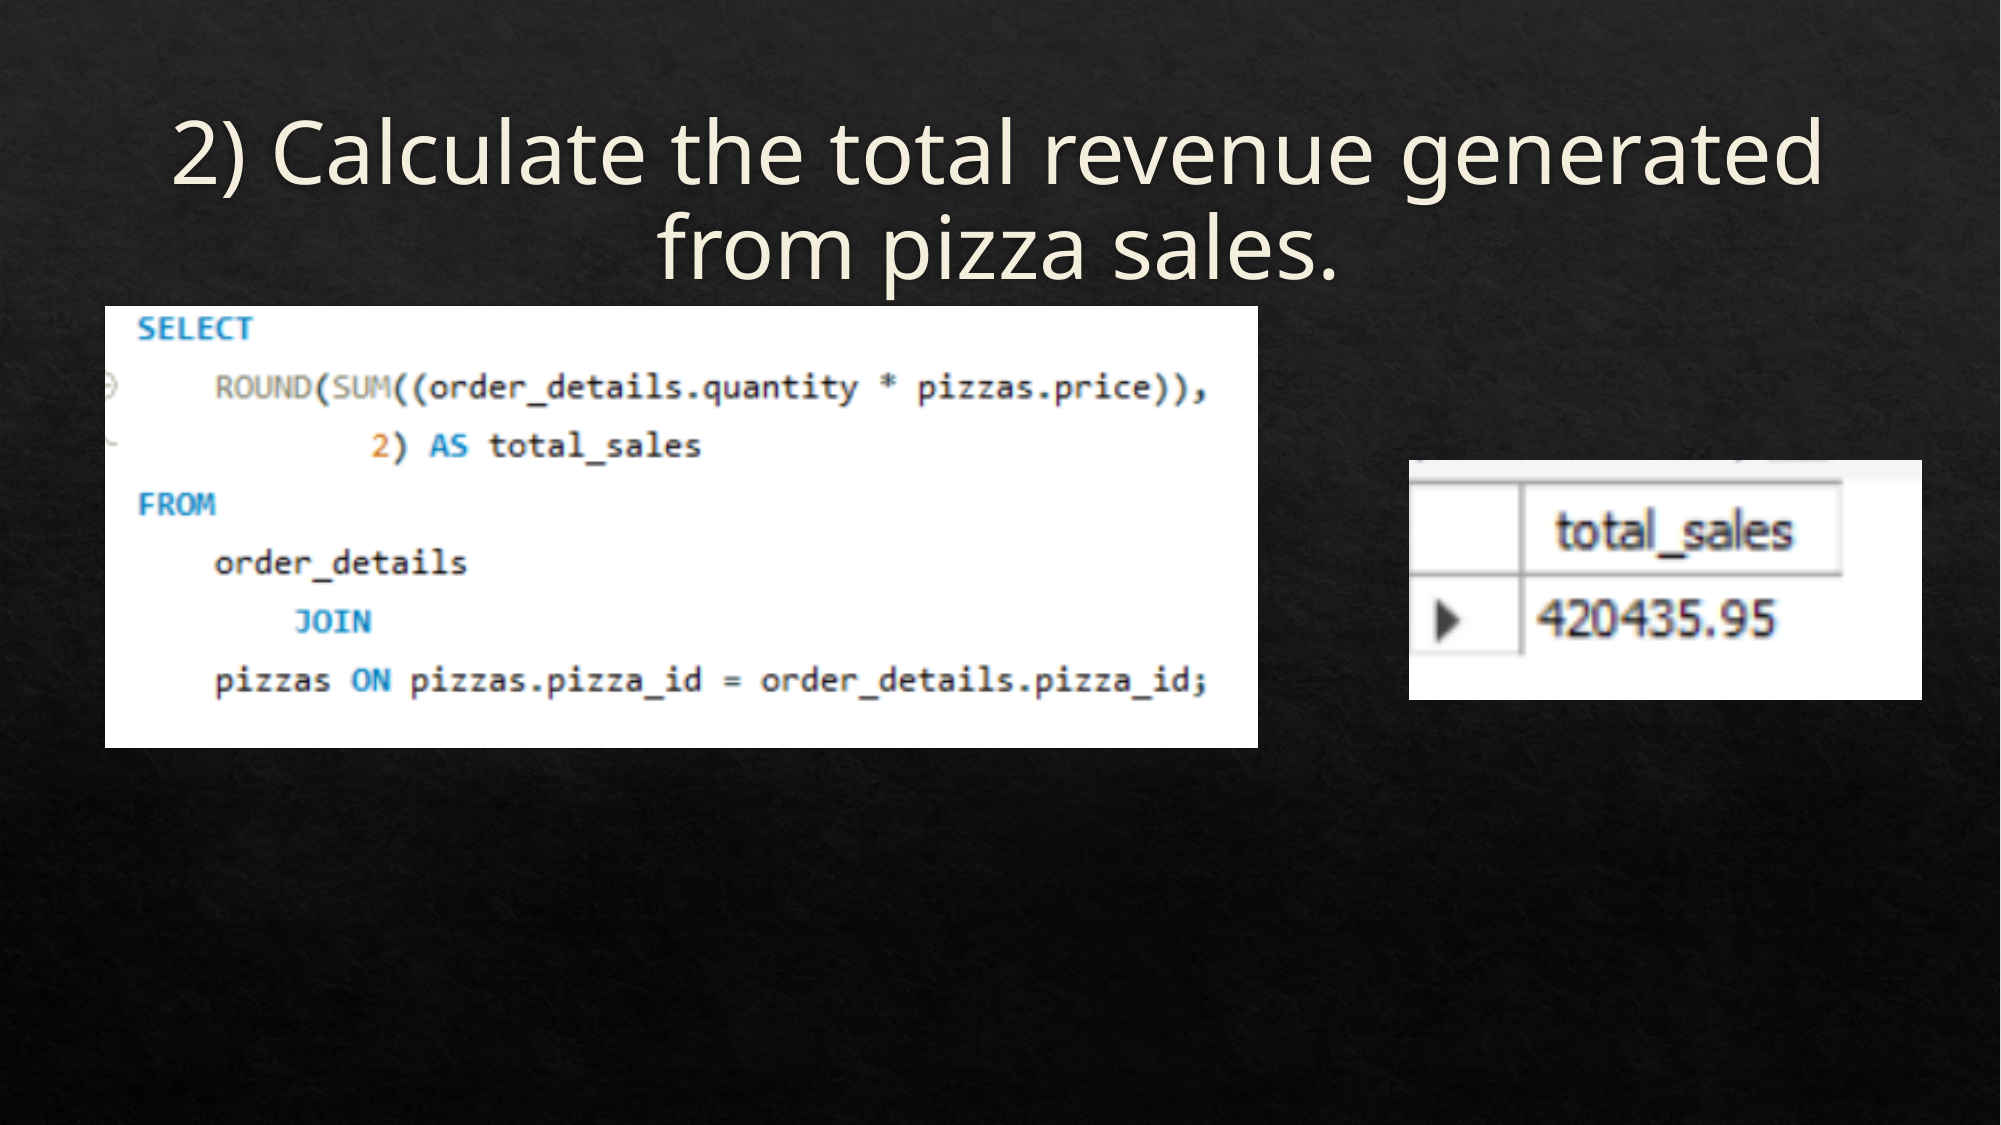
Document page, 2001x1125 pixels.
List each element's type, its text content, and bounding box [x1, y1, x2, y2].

picture [1409, 460, 1922, 701]
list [105, 305, 1258, 748]
title 2) Calculate the total revenue generated from pizza sales. [149, 99, 1849, 307]
